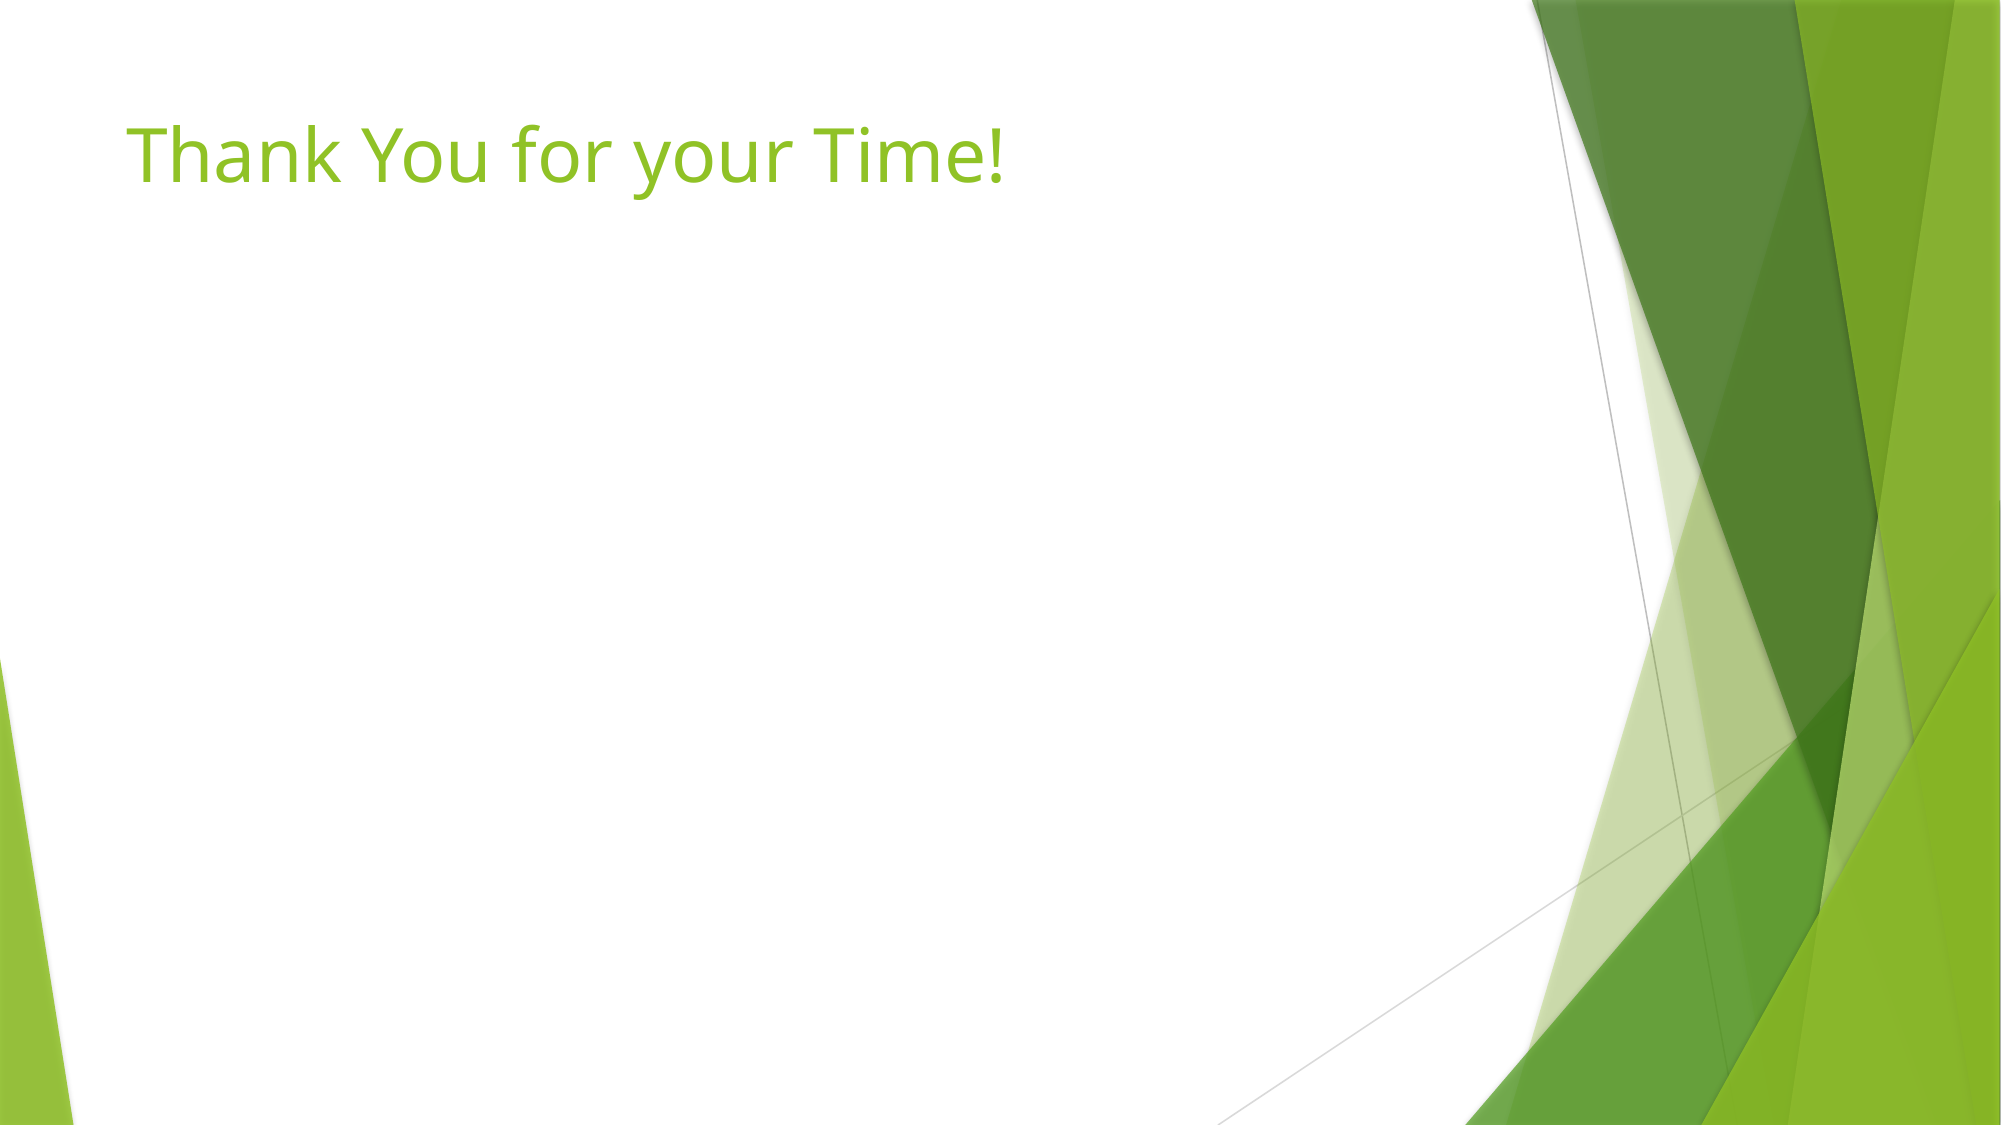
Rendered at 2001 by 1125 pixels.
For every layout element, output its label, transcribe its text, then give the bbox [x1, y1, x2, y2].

title Thank You for your Time! [111, 99, 1522, 317]
